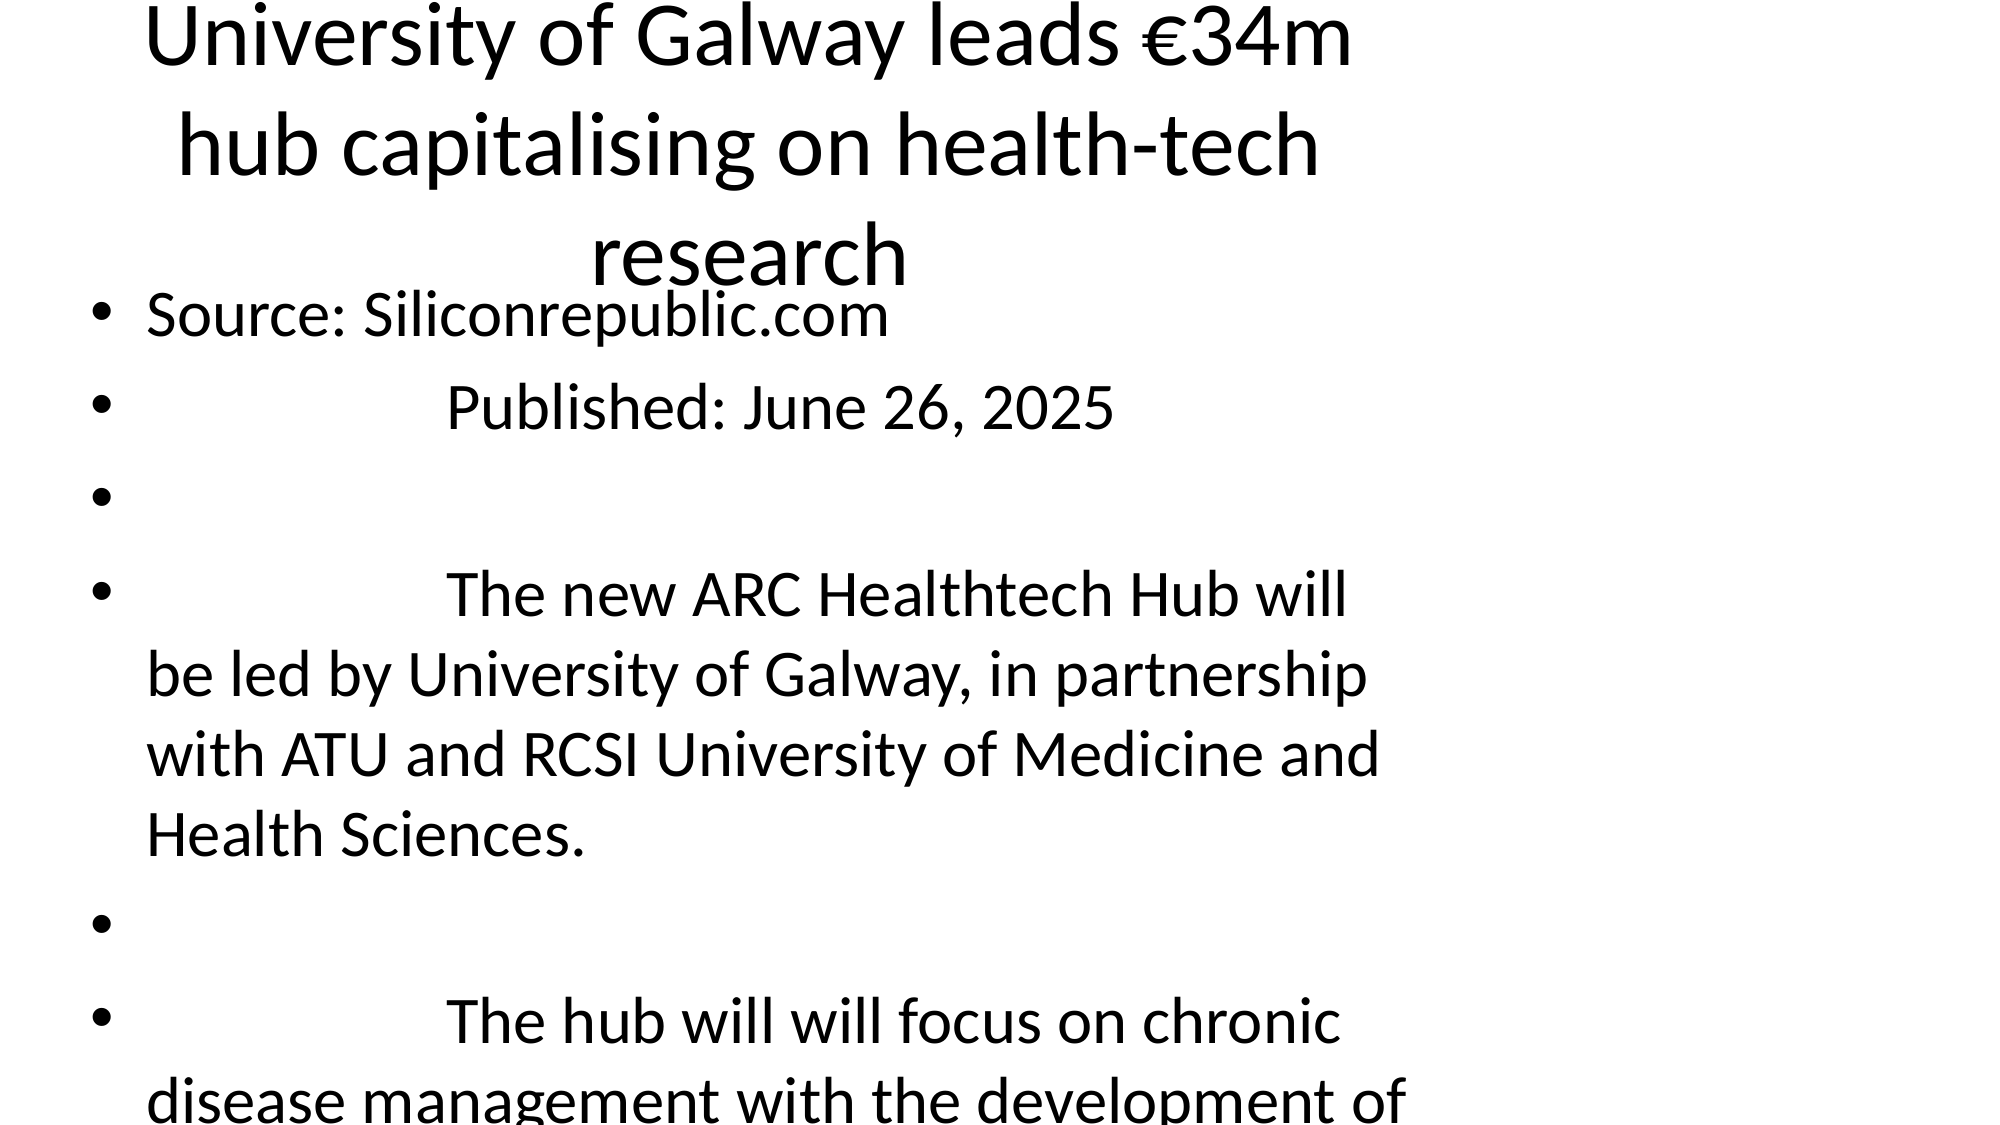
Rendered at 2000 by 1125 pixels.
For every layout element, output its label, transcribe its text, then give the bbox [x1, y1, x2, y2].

list Source: Siliconrepublic.com Published: June 26, 2025 The new ARC Healthtech Hub will be led by University of Galway, in partnership with ATU and RCSI University of Medicine and Health Sciences. The hub will will focus on chronic disease management with the development of smart implants, wearables and AI and ML driven modelling. The University of Galway is set to be the headquarters for a new €34.3m Research Ireland hub aimed at accelerating... [3213 chars] [75, 262, 1425, 1005]
title University of Galway leads €34m hub capitalising on health-tech research [75, 45, 1425, 233]
